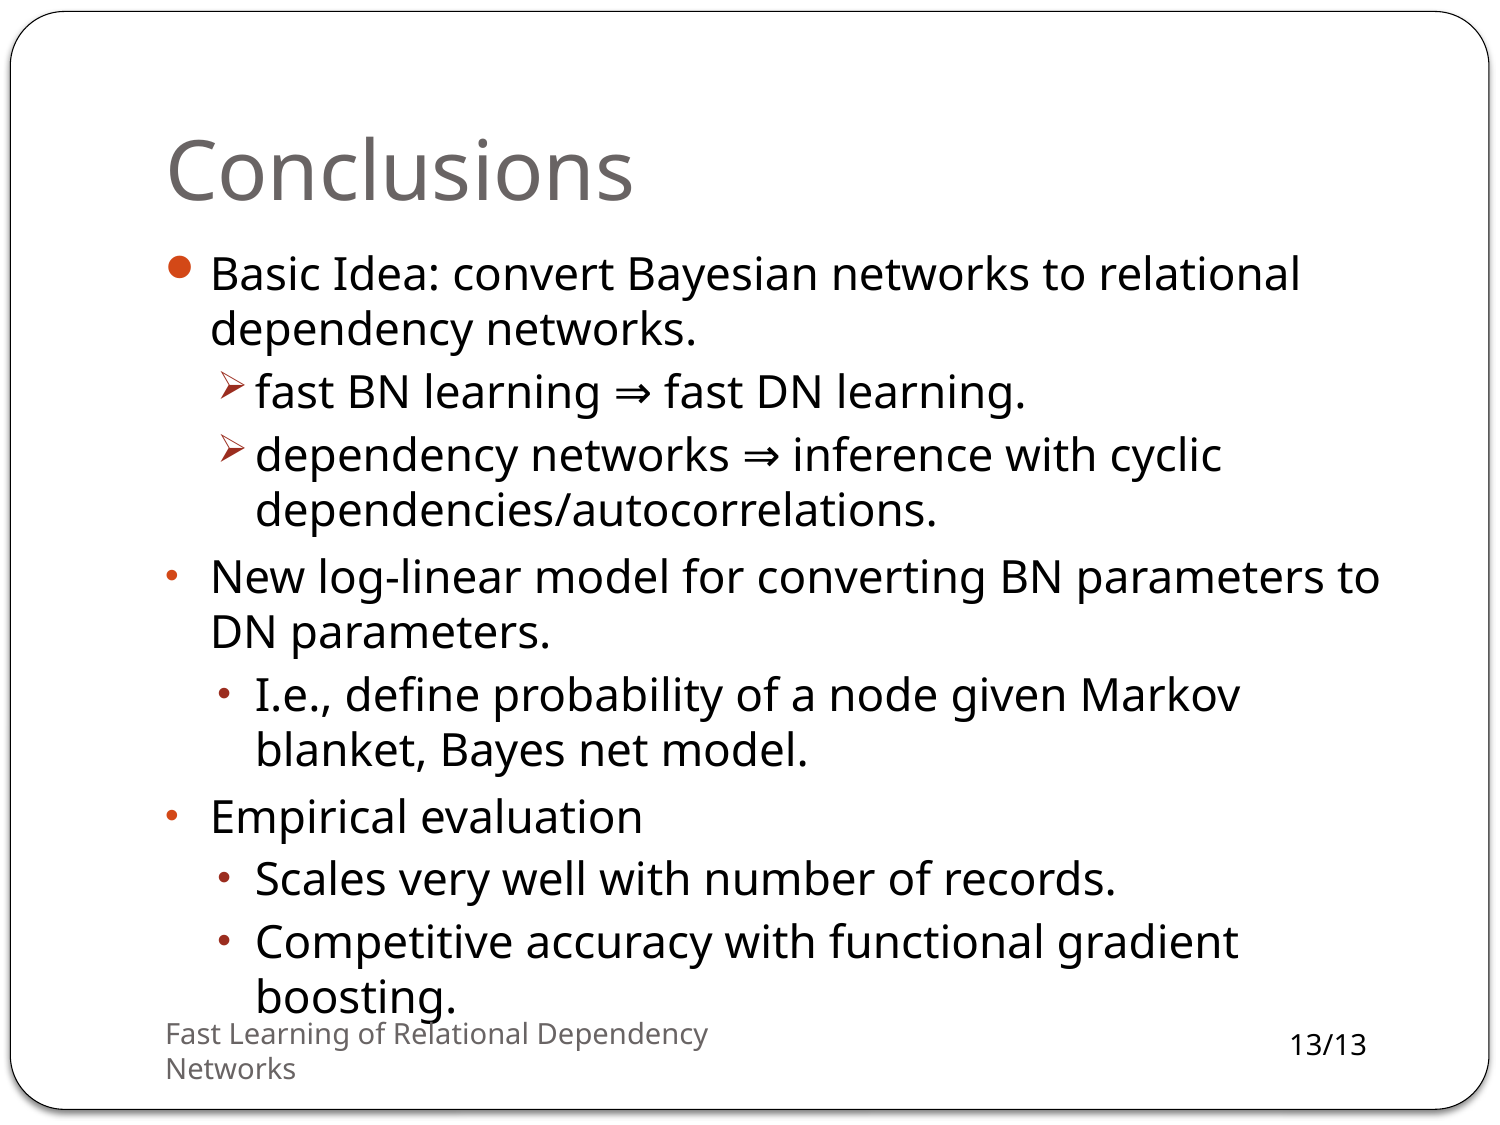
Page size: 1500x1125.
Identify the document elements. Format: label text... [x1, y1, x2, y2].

list Basic Idea: convert Bayesian networks to relational dependency networks. fast BN learning ⇒ fast DN learning. dependency networks ⇒ inference with cyclic dependencies/autocorrelations. New log-linear model for converting BN parameters to DN parameters. I.e., define probability of a node given Markov blanket, Bayes net model. Empirical evaluation Scales very well with number of records. Competitive accuracy with functional gradient boosting. [150, 237, 1425, 988]
footer Fast Learning of Relational Dependency Networks [150, 1012, 800, 1088]
title Conclusions [150, 45, 1425, 233]
